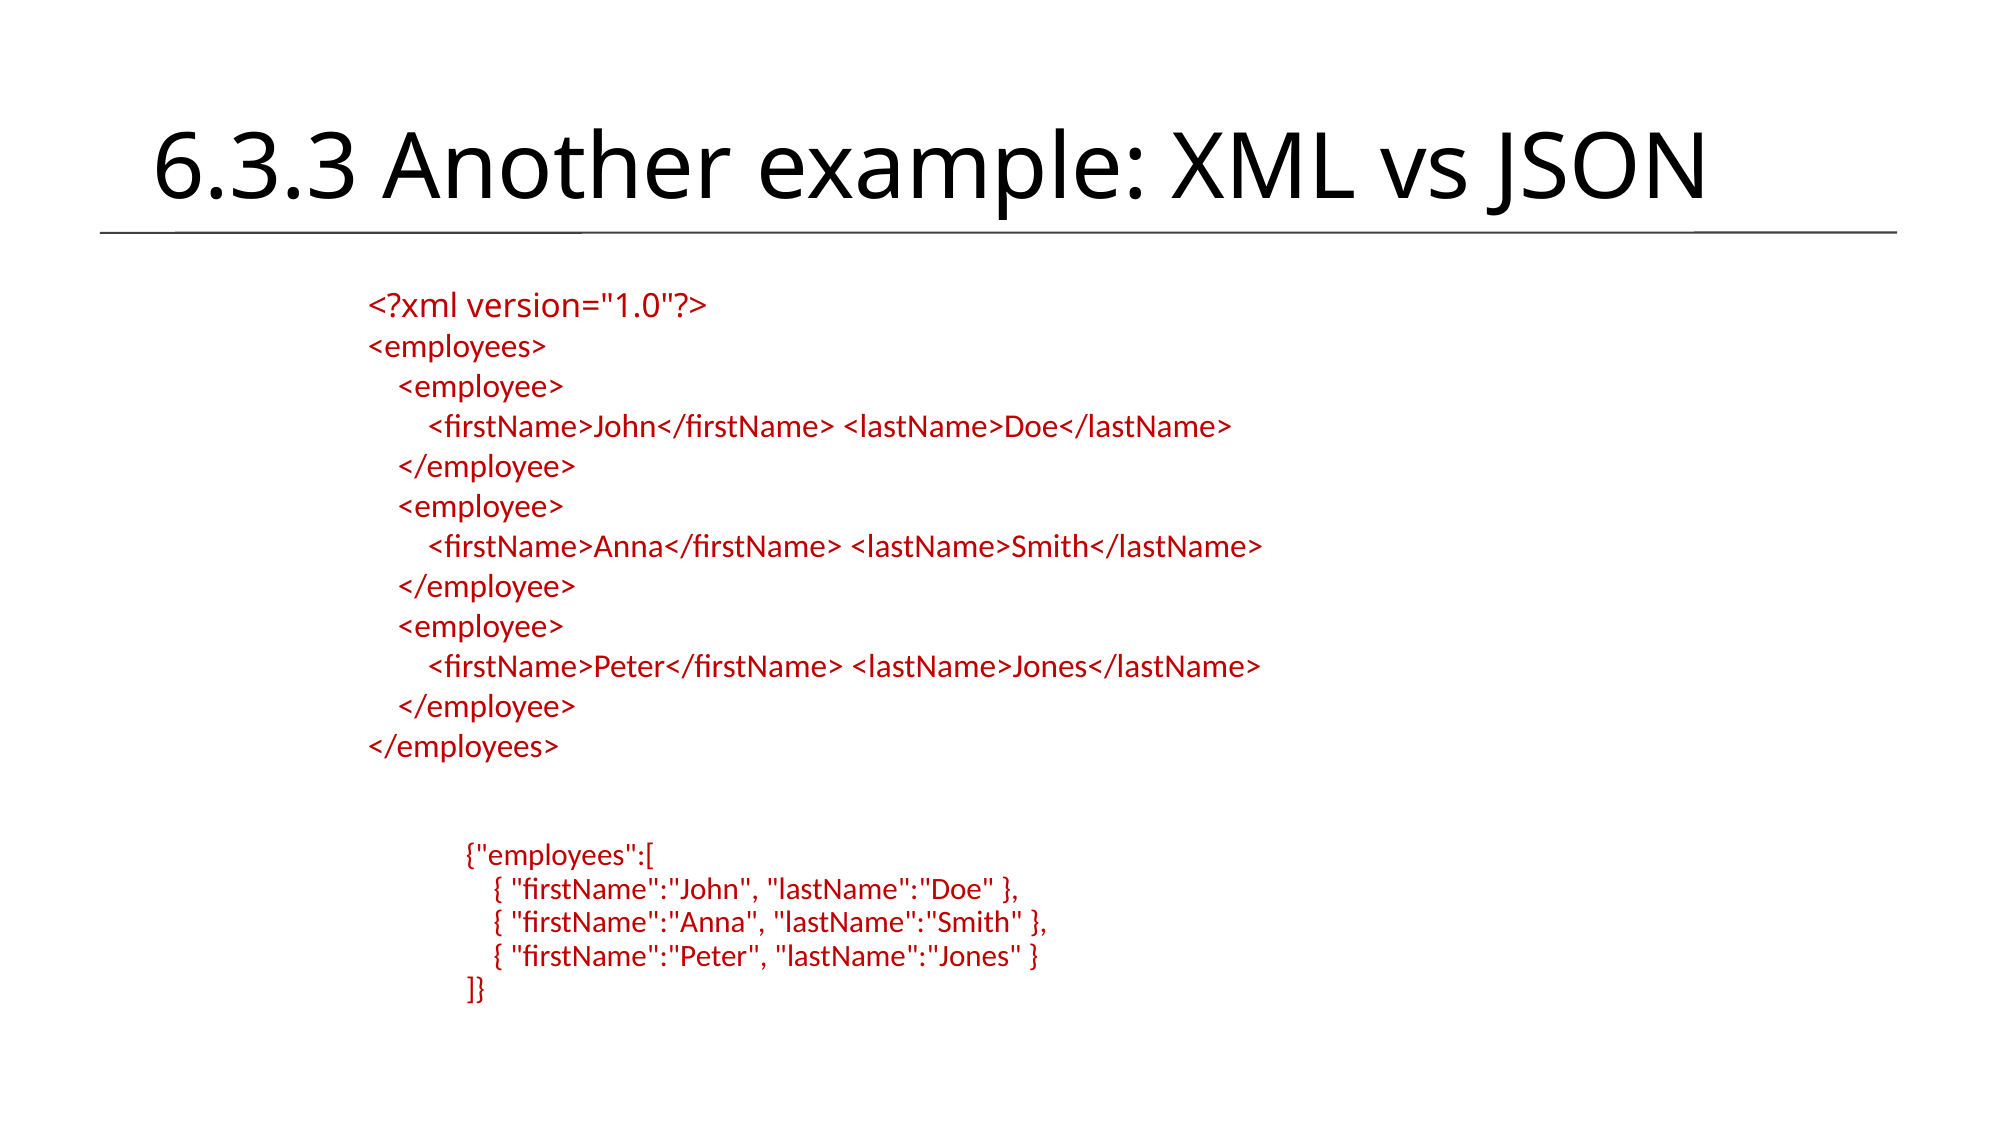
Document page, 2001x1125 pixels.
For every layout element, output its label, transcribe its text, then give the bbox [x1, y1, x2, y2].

text_box <?xml version="1.0"?> <employees> <employee> <firstName>John</firstName> <lastName>Doe</lastName> </employee> <employee> <firstName>Anna</firstName> <lastName>Smith</lastName> </employee> <employee> <firstName>Peter</firstName> <lastName>Jones</lastName> </employee> </employees> [353, 277, 1688, 772]
text_box {"employees":[ { "firstName":"John", "lastName":"Doe" }, { "firstName":"Anna", "lastName":"Smith" }, { "firstName":"Peter", "lastName":"Jones" } ]} [425, 831, 1214, 1015]
title 6.3.3 Another example: XML vs JSON [137, 59, 1863, 278]
